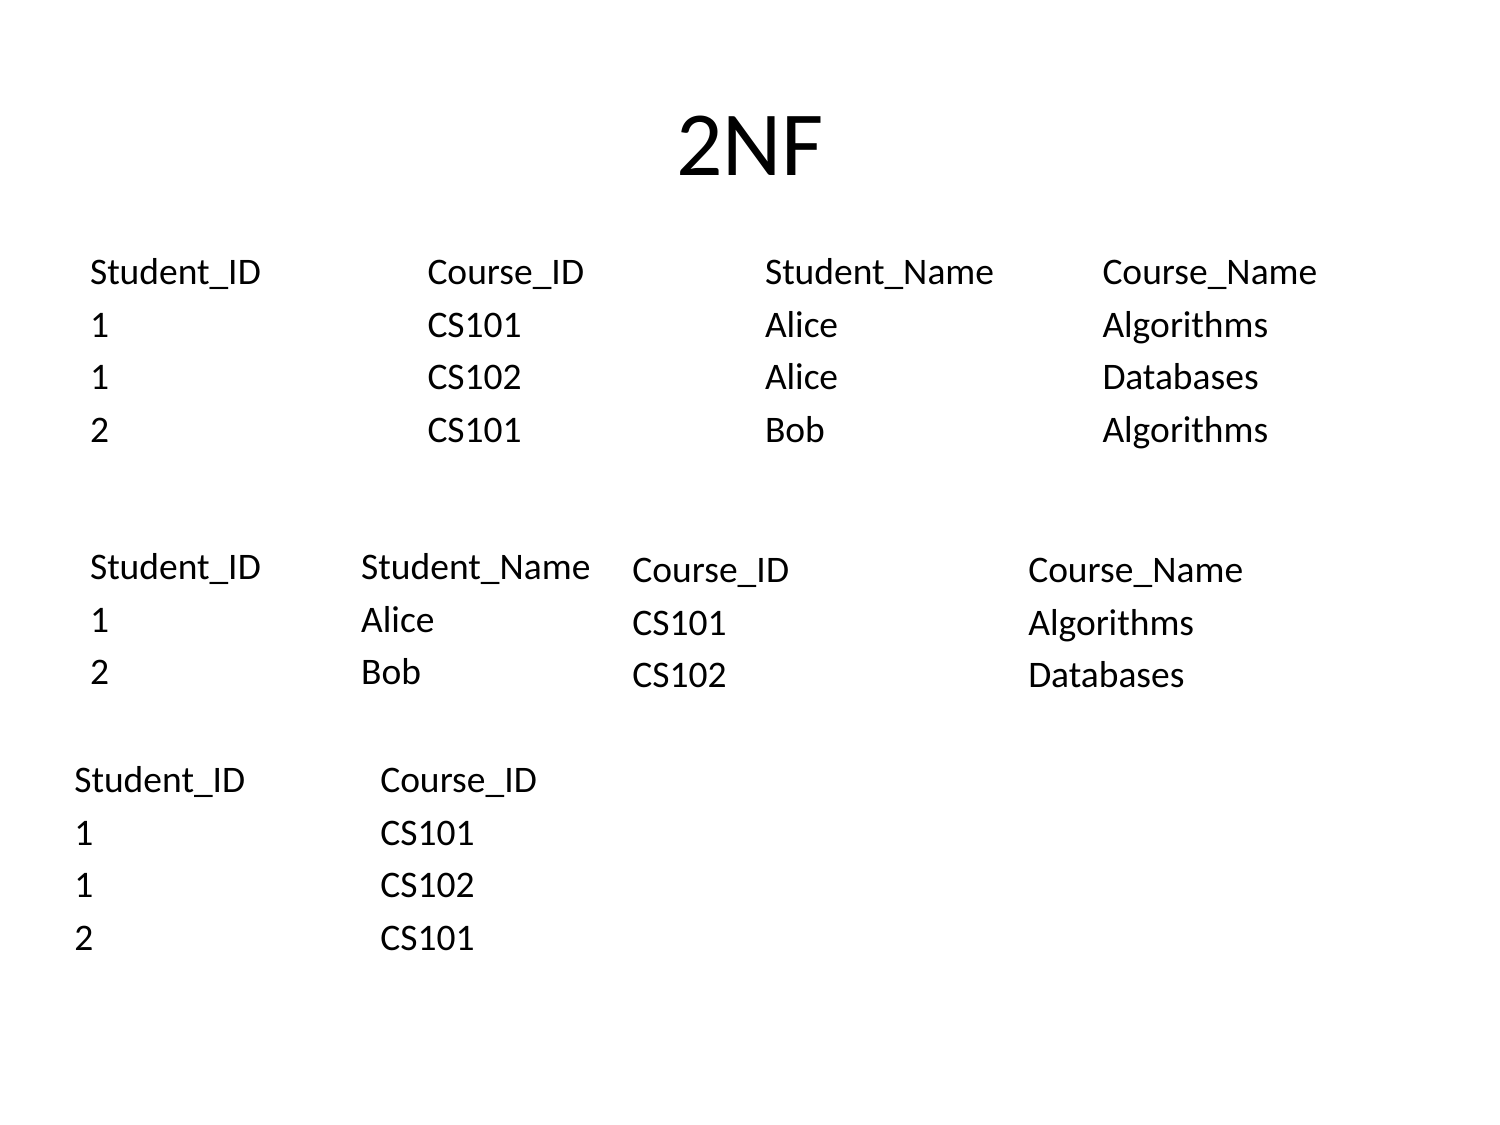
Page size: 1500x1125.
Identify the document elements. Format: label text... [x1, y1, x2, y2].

table_header Course_ID [617, 546, 1013, 599]
table_cell 1 [59, 862, 365, 915]
table_header Course_ID [413, 249, 750, 301]
table_cell Alice [346, 597, 617, 649]
table_cell CS101 [413, 407, 750, 460]
table_cell 1 [75, 597, 346, 649]
table_cell CS101 [617, 599, 1013, 652]
table_cell 1 [59, 809, 365, 862]
table_header Student_Name [346, 544, 617, 597]
table_cell Algorithms [1088, 301, 1425, 354]
table_cell 2 [59, 915, 365, 968]
table_cell Algorithms [1088, 407, 1425, 460]
table_header Student_Name [750, 249, 1088, 301]
table_header Course_Name [1013, 546, 1409, 599]
table_header Student_ID [75, 544, 346, 597]
table_cell 1 [75, 301, 413, 354]
table_cell Databases [1088, 354, 1425, 407]
table_cell Alice [750, 301, 1088, 354]
table_cell Bob [346, 649, 617, 702]
table_cell CS102 [617, 652, 1013, 705]
table_cell CS101 [365, 809, 671, 862]
table_cell Databases [1013, 652, 1409, 705]
table_cell Alice [750, 354, 1088, 407]
table_cell CS102 [413, 354, 750, 407]
table_cell 1 [75, 354, 413, 407]
table_header Course_ID [365, 756, 671, 809]
table_cell 2 [75, 649, 346, 702]
title 2NF [75, 45, 1425, 233]
table_cell CS102 [365, 862, 671, 915]
table_header Student_ID [75, 249, 413, 301]
table_cell CS101 [413, 301, 750, 354]
table_cell CS101 [365, 915, 671, 968]
table_header Course_Name [1088, 249, 1425, 301]
table_cell 2 [75, 407, 413, 460]
table_cell Bob [750, 407, 1088, 460]
table_header Student_ID [59, 756, 365, 809]
table_cell Algorithms [1013, 599, 1409, 652]
